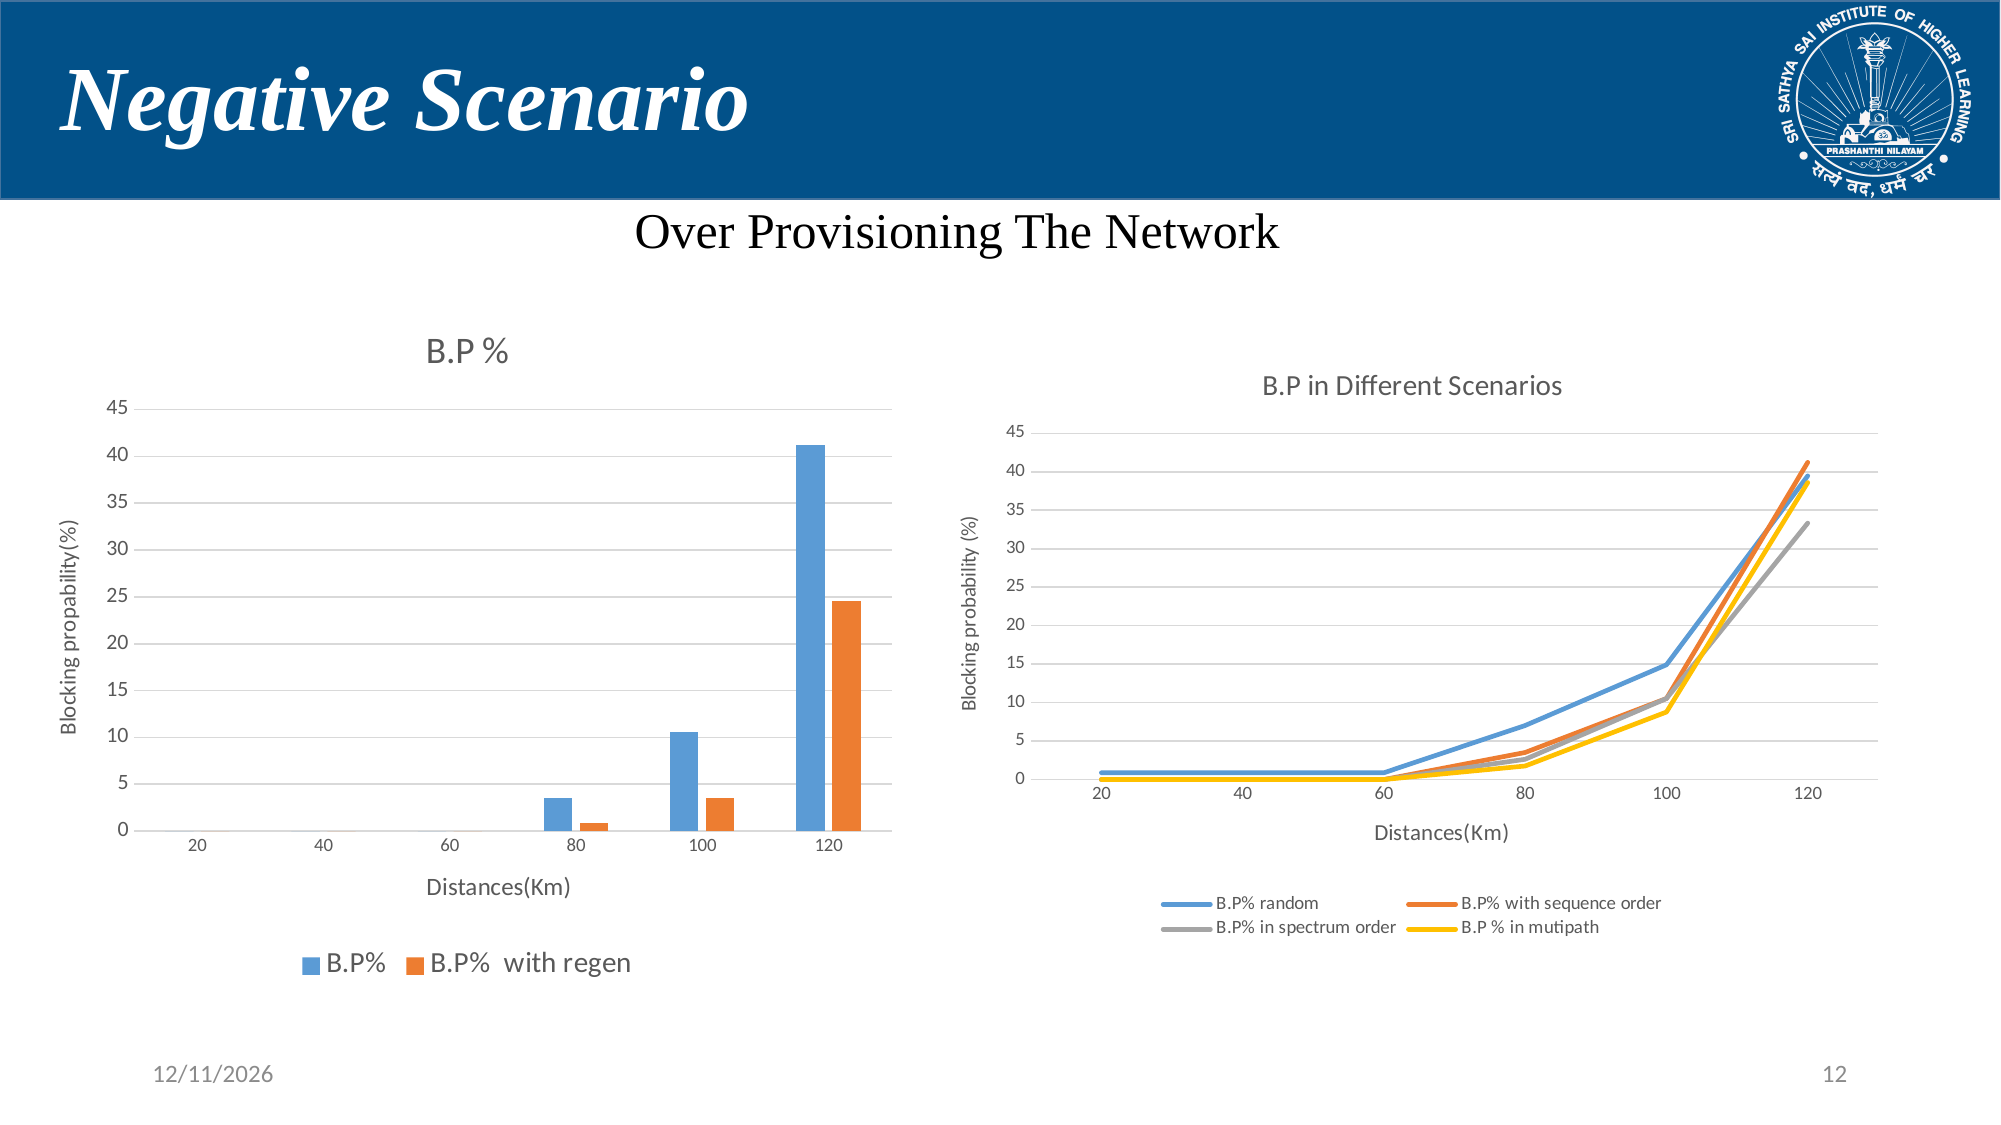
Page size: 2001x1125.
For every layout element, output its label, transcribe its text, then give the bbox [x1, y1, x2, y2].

chart [25, 302, 910, 987]
slide_number 12 [1412, 1042, 1863, 1103]
text_box Over Provisioning The Network [619, 190, 1295, 266]
picture [1776, 1, 1975, 200]
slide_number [137, 1042, 588, 1103]
text_box Negative Scenario [45, 31, 767, 157]
chart [927, 344, 1898, 945]
